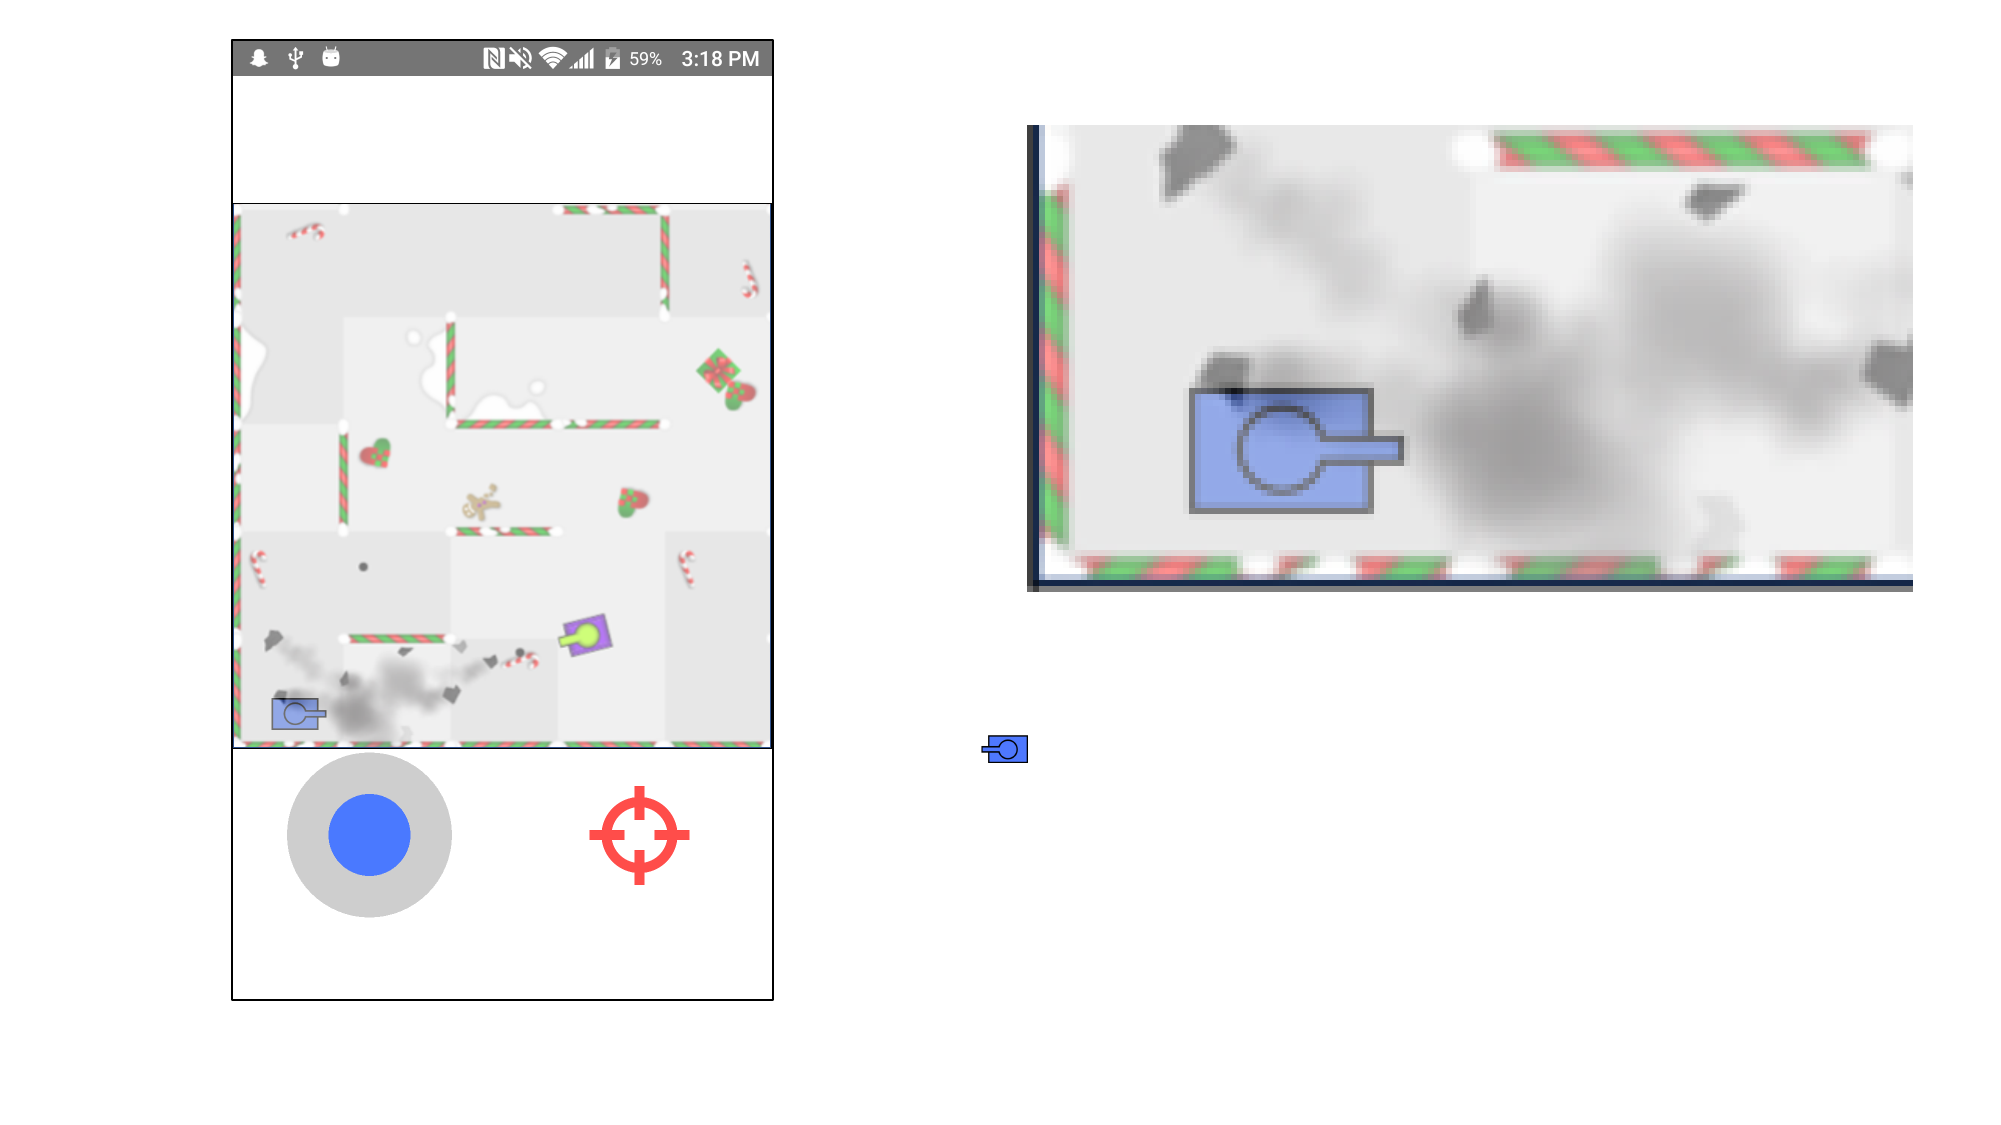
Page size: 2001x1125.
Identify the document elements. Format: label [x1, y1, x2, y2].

picture [1022, 125, 1913, 592]
picture [981, 735, 1028, 763]
picture [232, 40, 772, 1000]
